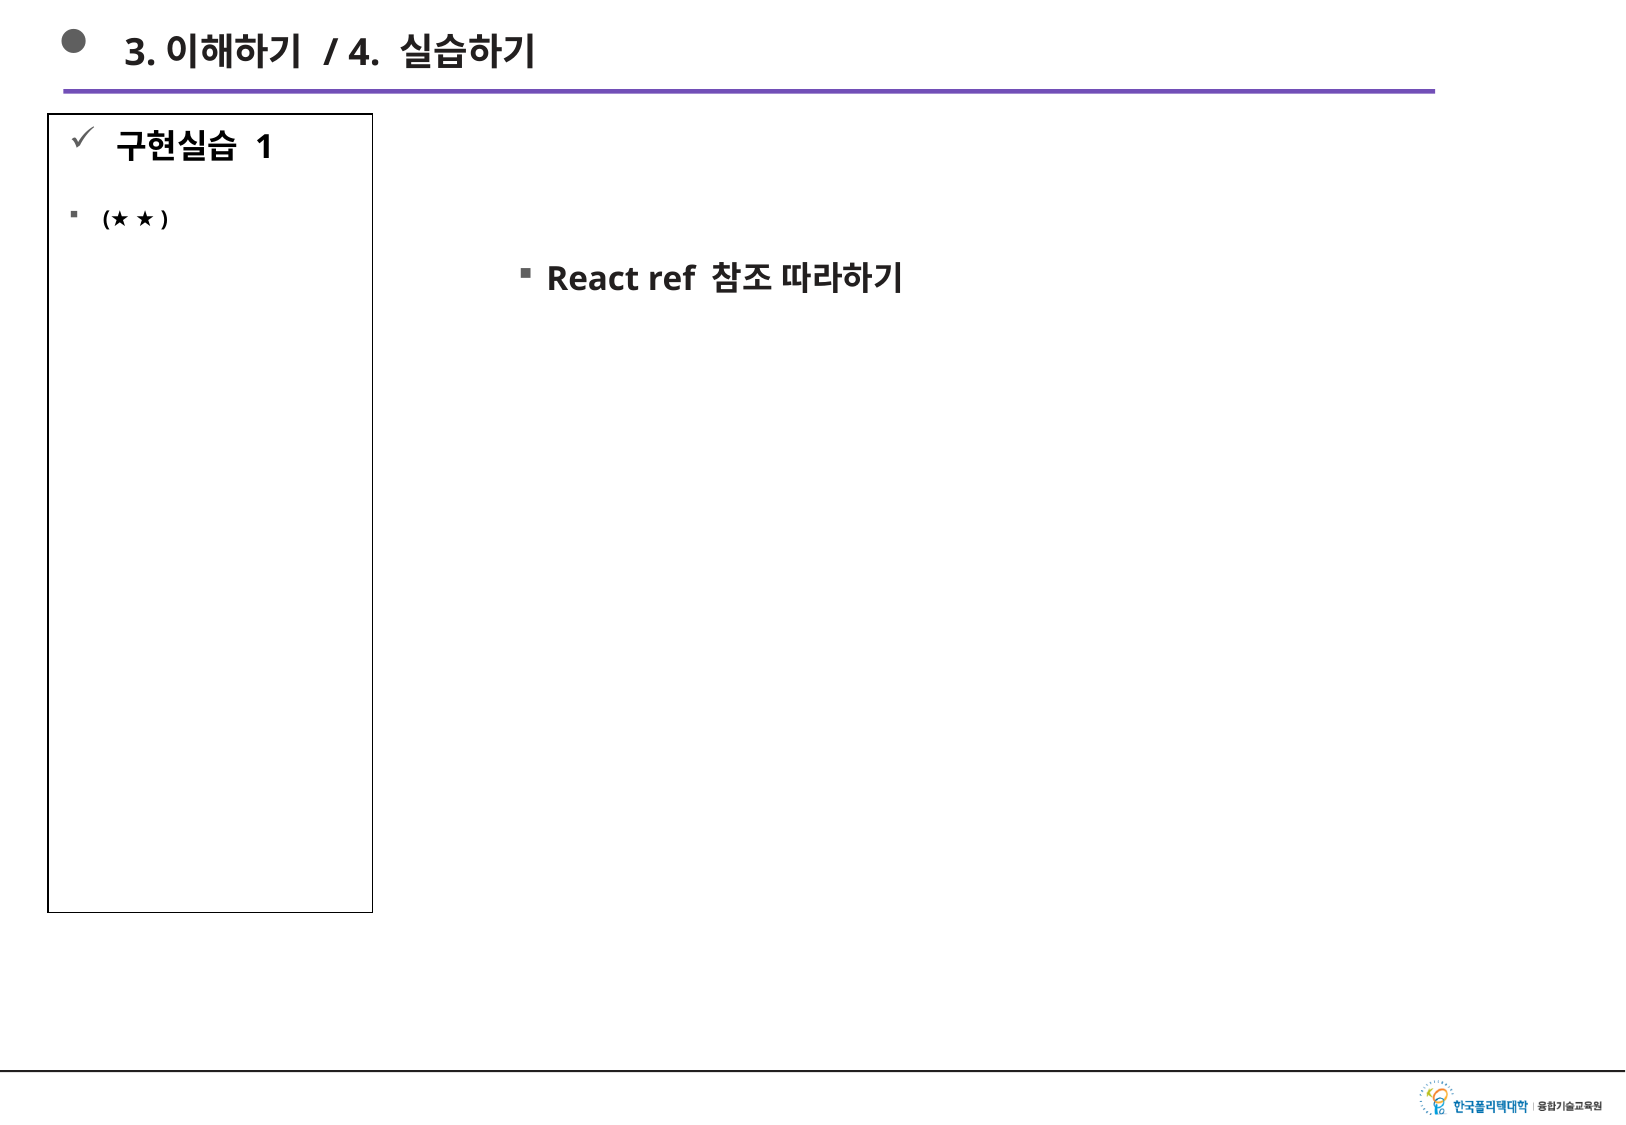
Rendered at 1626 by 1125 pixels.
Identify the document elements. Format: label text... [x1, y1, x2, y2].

picture [1415, 1076, 1604, 1118]
text_box 3.이해하기 / 4. 실습하기 [109, 20, 943, 93]
text_box React ref 참조 따라하기 [503, 249, 1316, 305]
text_box 구현실습 1 (★ ★ ) [47, 114, 373, 913]
